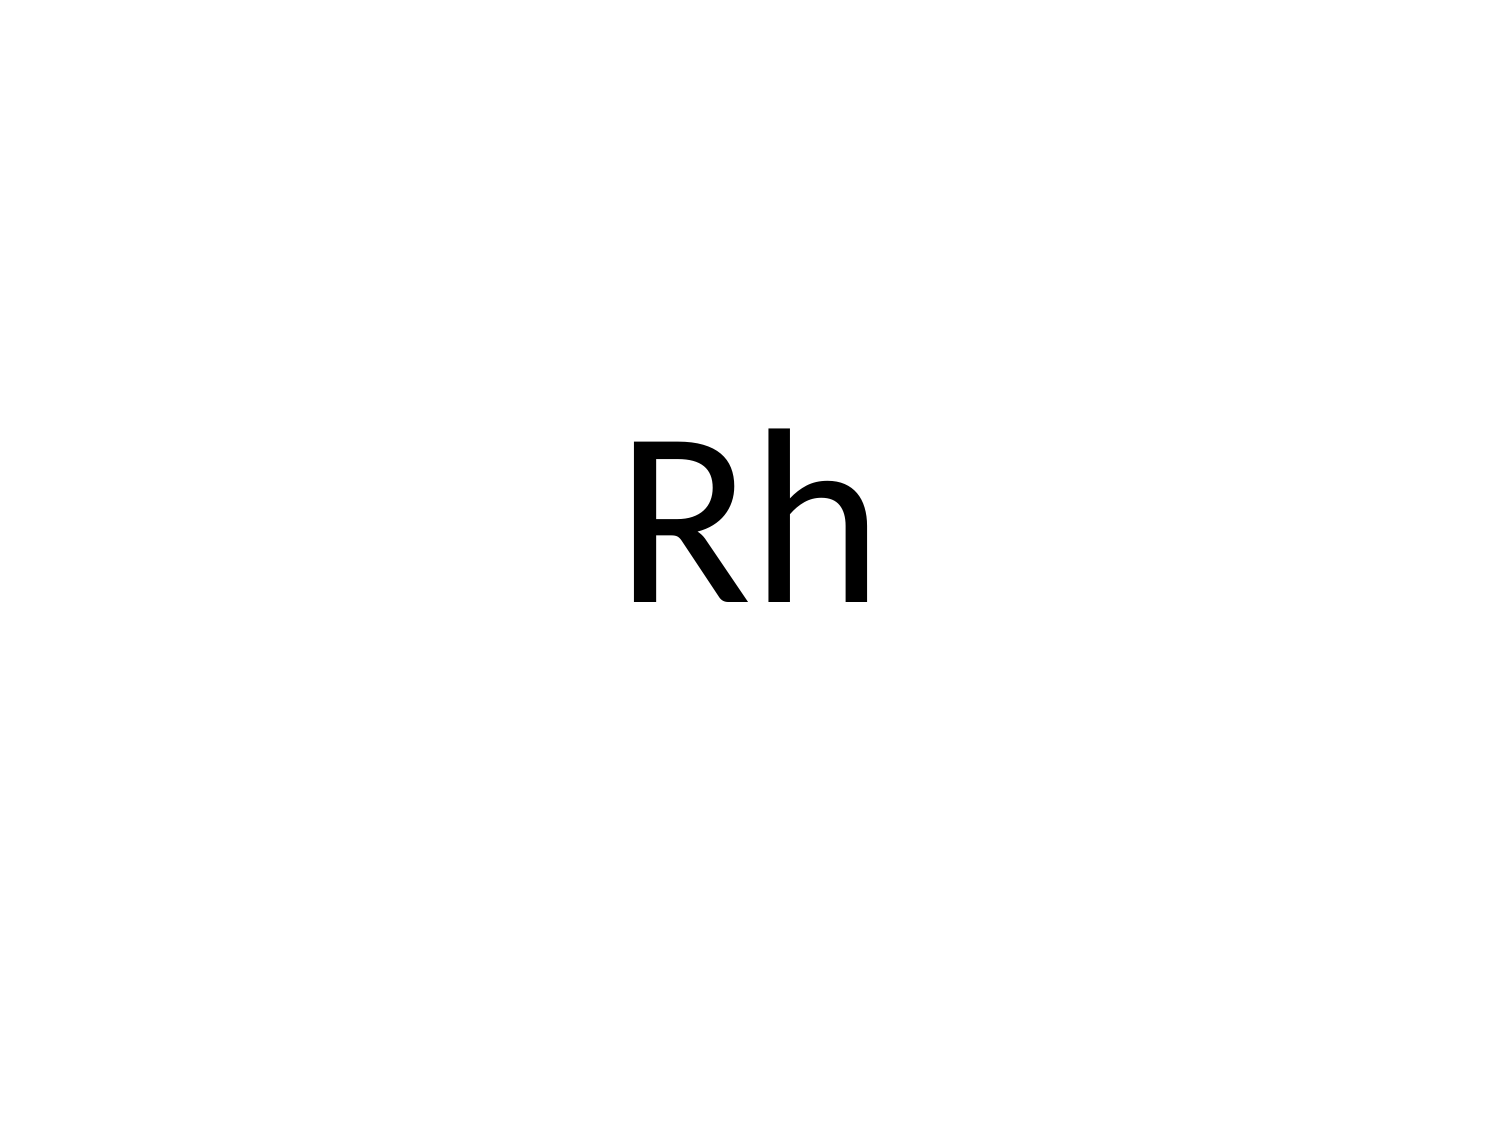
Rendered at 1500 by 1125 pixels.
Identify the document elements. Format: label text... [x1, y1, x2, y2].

text_box Rh [601, 299, 899, 660]
